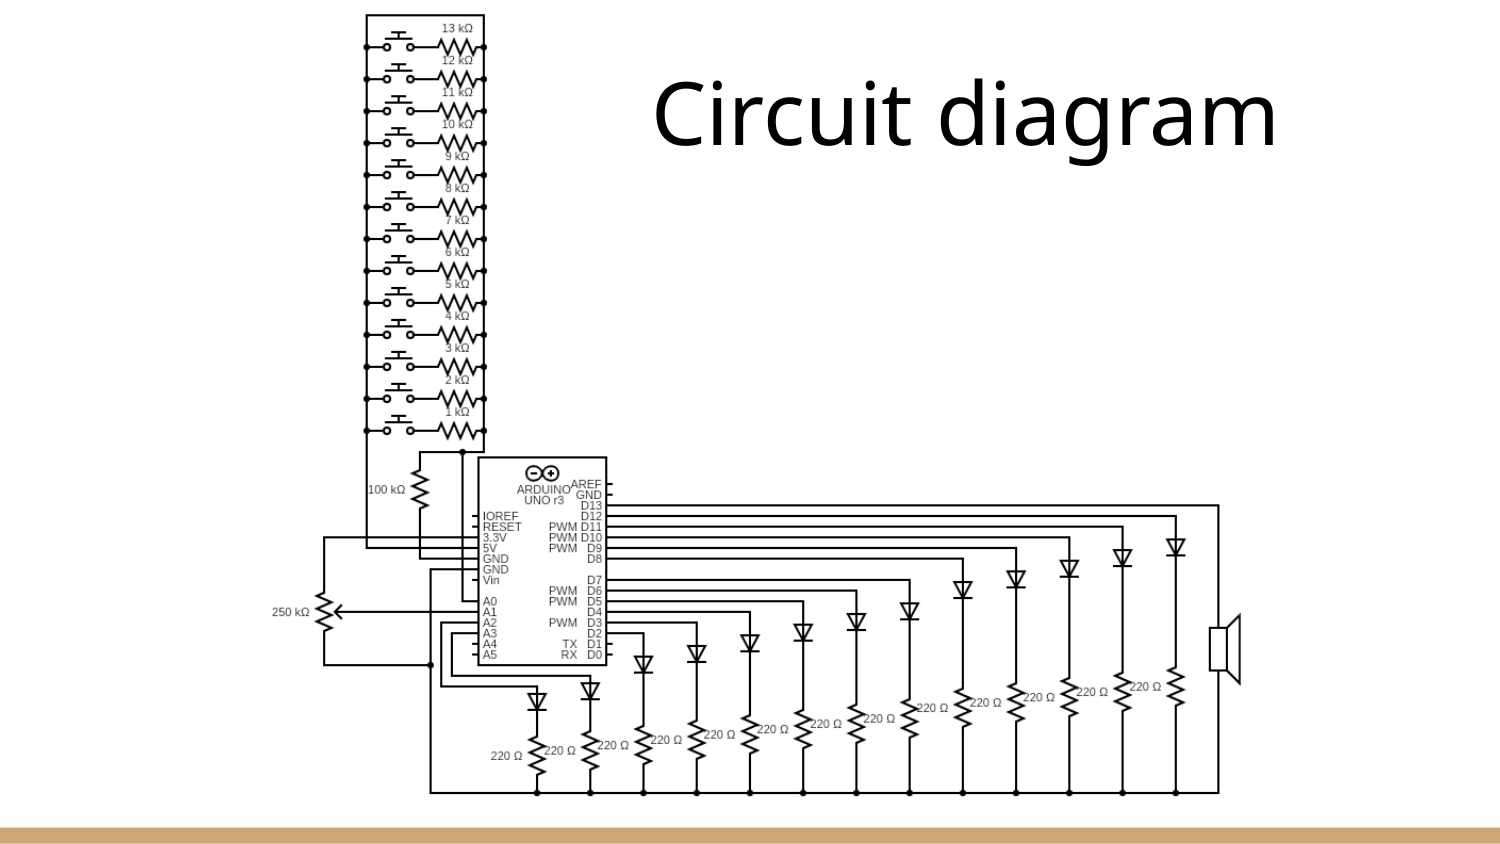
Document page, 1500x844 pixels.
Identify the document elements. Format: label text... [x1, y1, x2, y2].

title Circuit diagram [1265, 78, 1296, 179]
picture [238, 0, 1261, 825]
